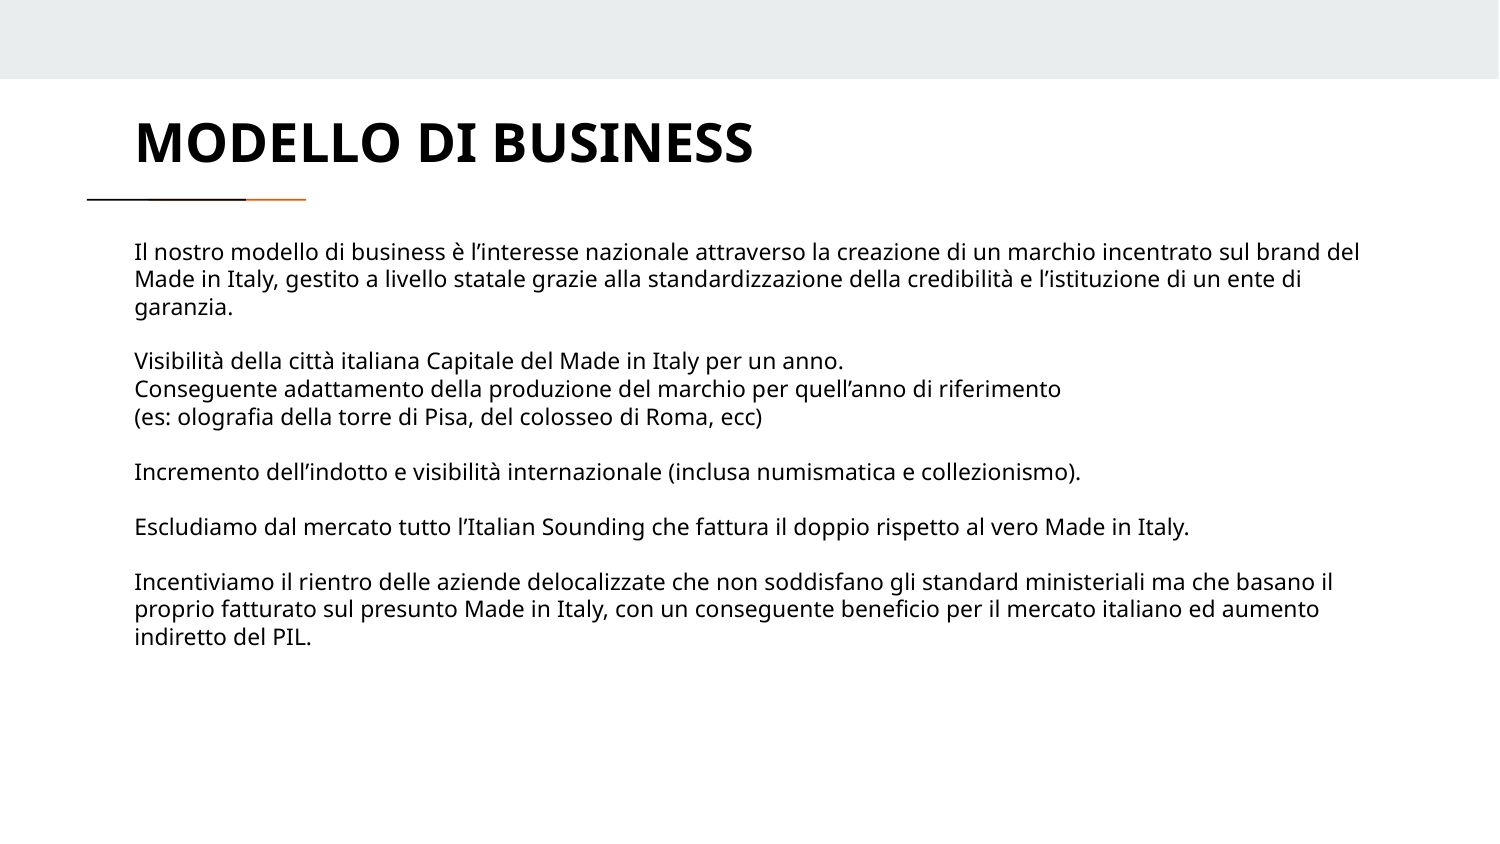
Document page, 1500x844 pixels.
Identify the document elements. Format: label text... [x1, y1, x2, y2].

text_box Il nostro modello di business è l’interesse nazionale attraverso la creazione di un marchio incentrato sul brand del Made in Italy, gestito a livello statale grazie alla standardizzazione della credibilità e l’istituzione di un ente di garanzia. Visibilità della città italiana Capitale del Made in Italy per un anno. Conseguente adattamento della produzione del marchio per quell’anno di riferimento (es: olografia della torre di Pisa, del colosseo di Roma, ecc) Incremento dell’indotto e visibilità internazionale (inclusa numismatica e collezionismo). Escludiamo dal mercato tutto l’Italian Sounding che fattura il doppio rispetto al vero Made in Italy. Incentiviamo il rientro delle aziende delocalizzate che non soddisfano gli standard ministeriali ma che basano il proprio fatturato sul presunto Made in Italy, con un conseguente beneficio per il mercato italiano ed aumento indiretto del PIL. [119, 221, 1380, 767]
text_box MODELLO DI BUSINESS [119, 93, 866, 193]
